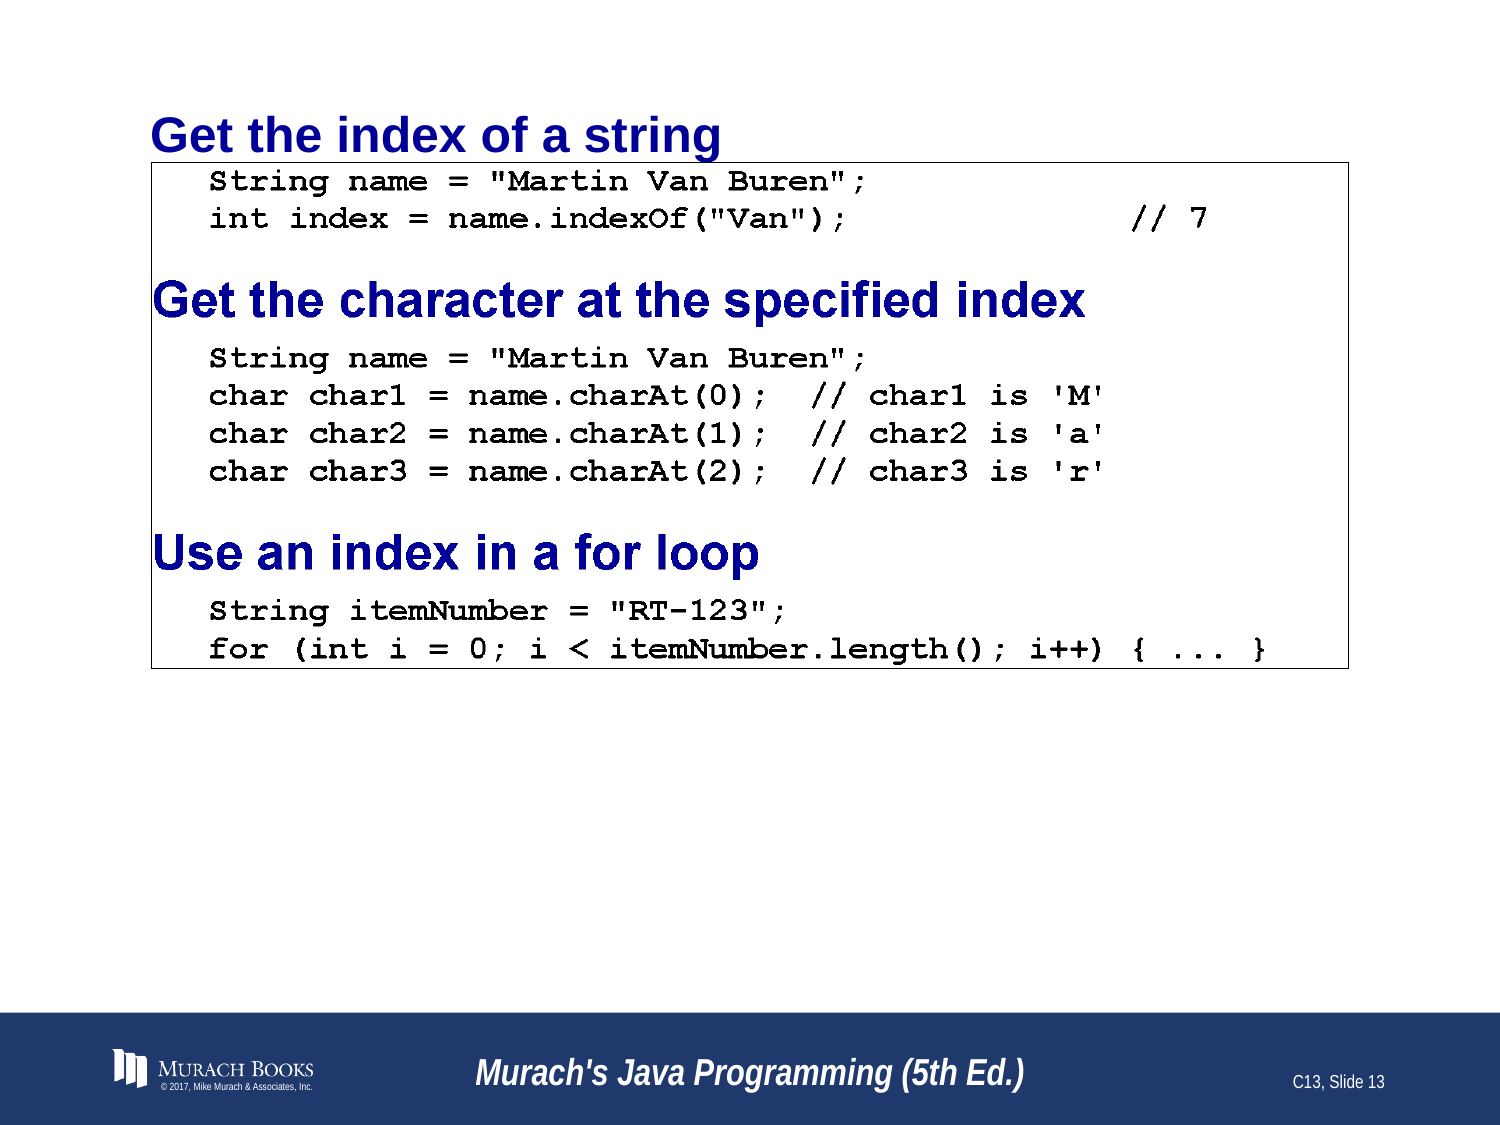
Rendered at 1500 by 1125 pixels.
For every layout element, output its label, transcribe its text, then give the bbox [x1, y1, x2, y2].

title Get the index of a string [150, 38, 1350, 162]
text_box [150, 162, 1350, 669]
slide_number Murach's Java Programming (5th Ed.) [463, 1025, 1050, 1100]
slide_number C13, Slide ‹#› [1087, 1025, 1400, 1100]
footer © 2017, Mike Murach & Associates, Inc. [12, 1025, 463, 1100]
